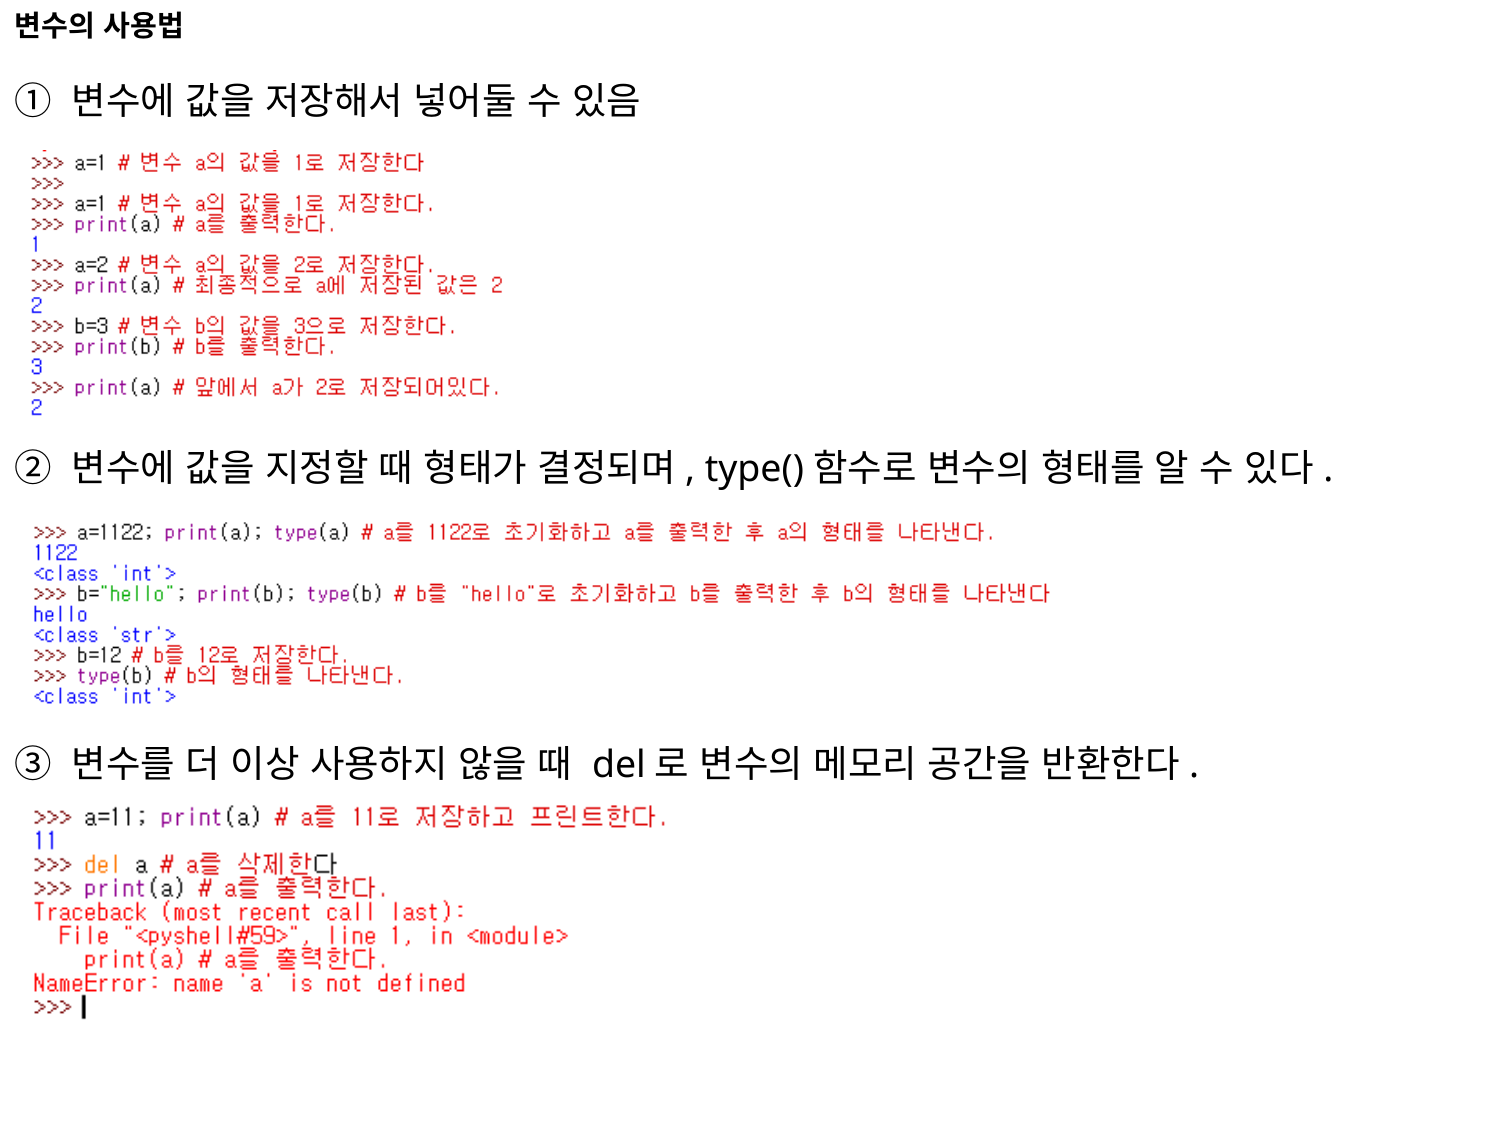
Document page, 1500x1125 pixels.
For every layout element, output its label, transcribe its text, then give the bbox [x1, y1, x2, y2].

text_box ② 변수에 값을 지정할 때 형태가 결정되며, type()함수로 변수의 형태를 알 수 있다. [0, 436, 1500, 497]
text_box ① 변수에 값을 저장해서 넣어둘 수 있음 [0, 70, 1500, 130]
picture [27, 521, 1085, 706]
text_box ③ 변수를 더 이상 사용하지 않을 때 del로 변수의 메모리 공간을 반환한다. [0, 732, 1500, 792]
picture [25, 149, 549, 417]
text_box 변수의 사용법 [0, 0, 384, 50]
picture [25, 804, 679, 1022]
